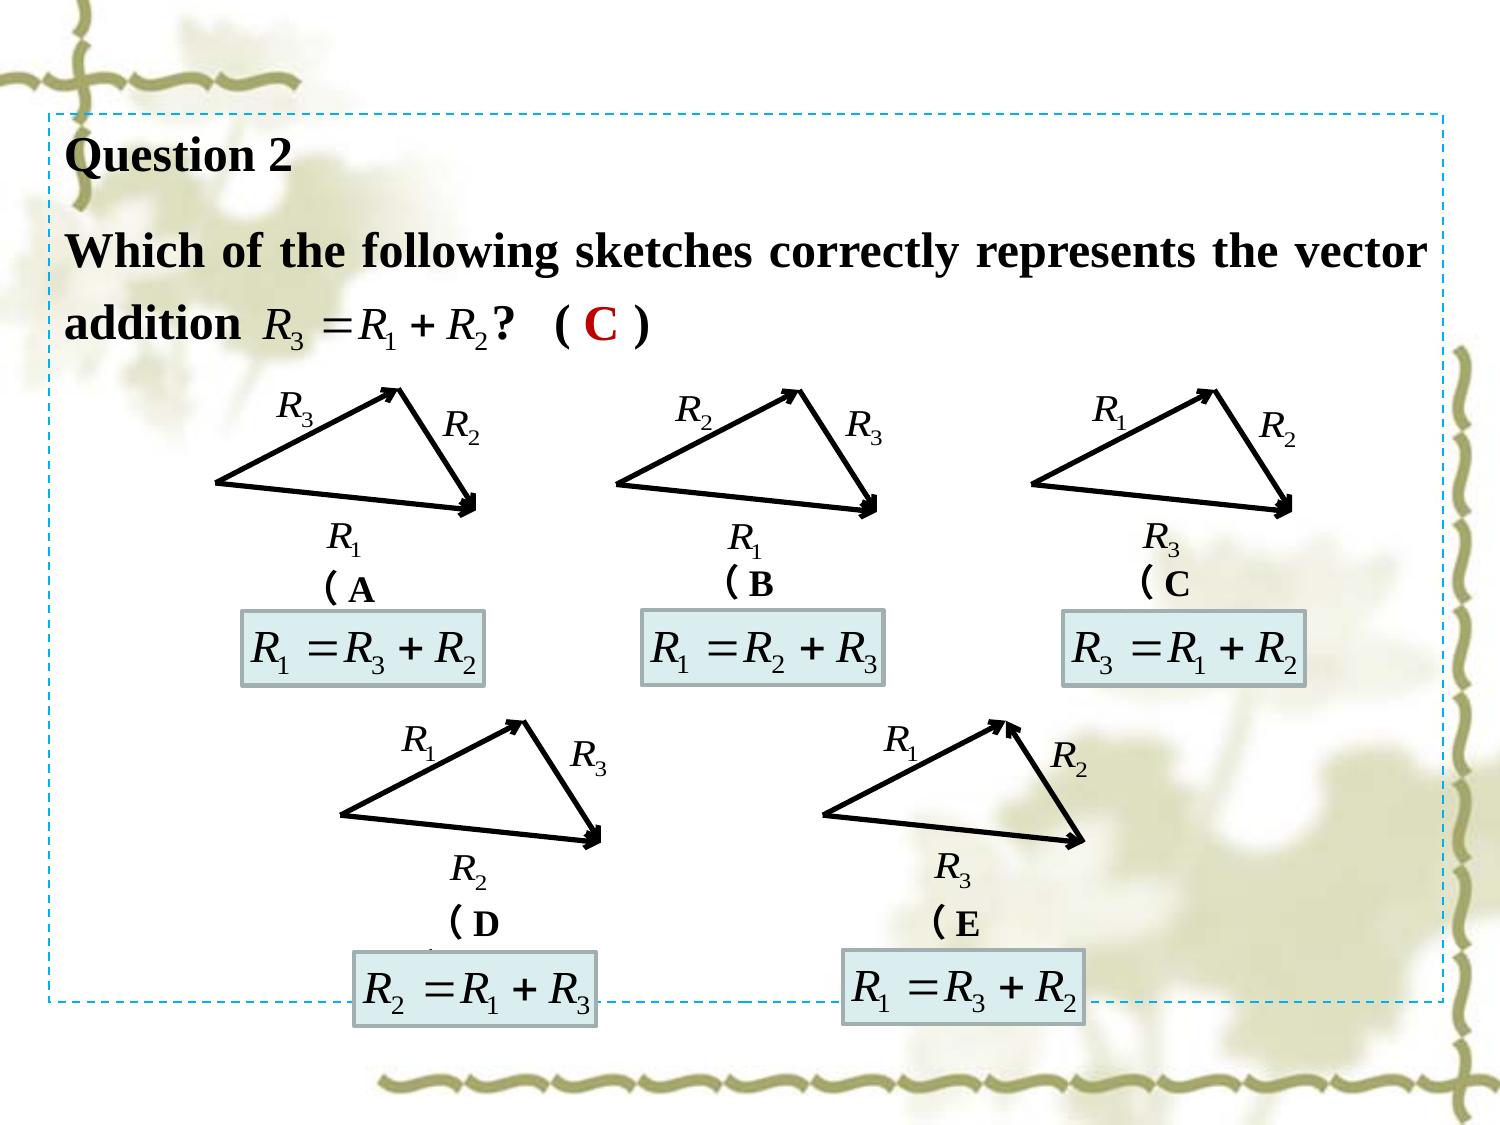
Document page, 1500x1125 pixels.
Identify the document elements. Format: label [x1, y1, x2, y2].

text_box [641, 610, 886, 686]
text_box [1062, 610, 1308, 686]
text_box [842, 949, 1087, 1025]
text_box [241, 610, 487, 686]
text_box [353, 951, 599, 1027]
picture [0, 0, 1500, 1125]
text_box [48, 113, 1444, 1055]
